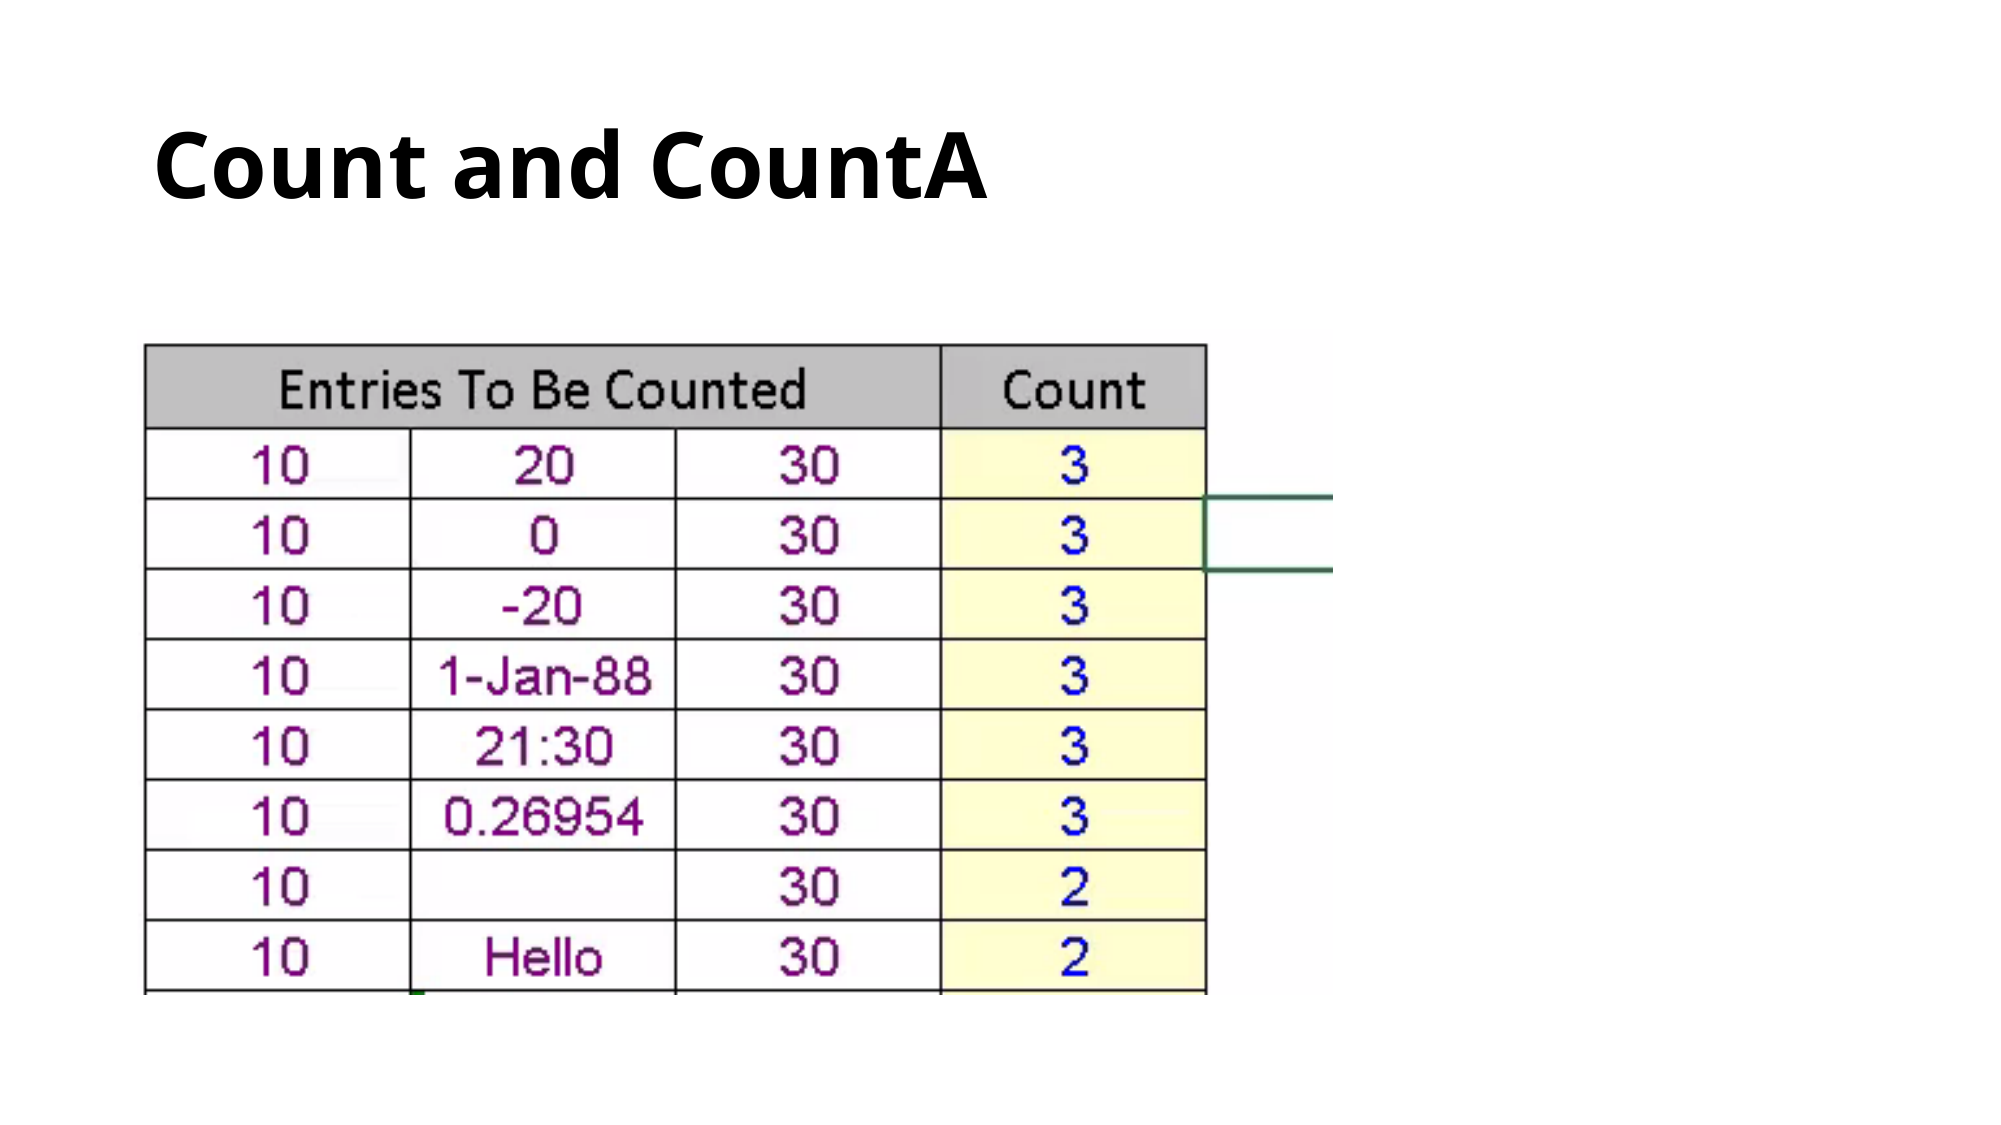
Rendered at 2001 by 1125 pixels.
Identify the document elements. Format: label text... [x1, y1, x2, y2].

picture [137, 329, 1333, 995]
title Count and CountA [137, 59, 1863, 278]
